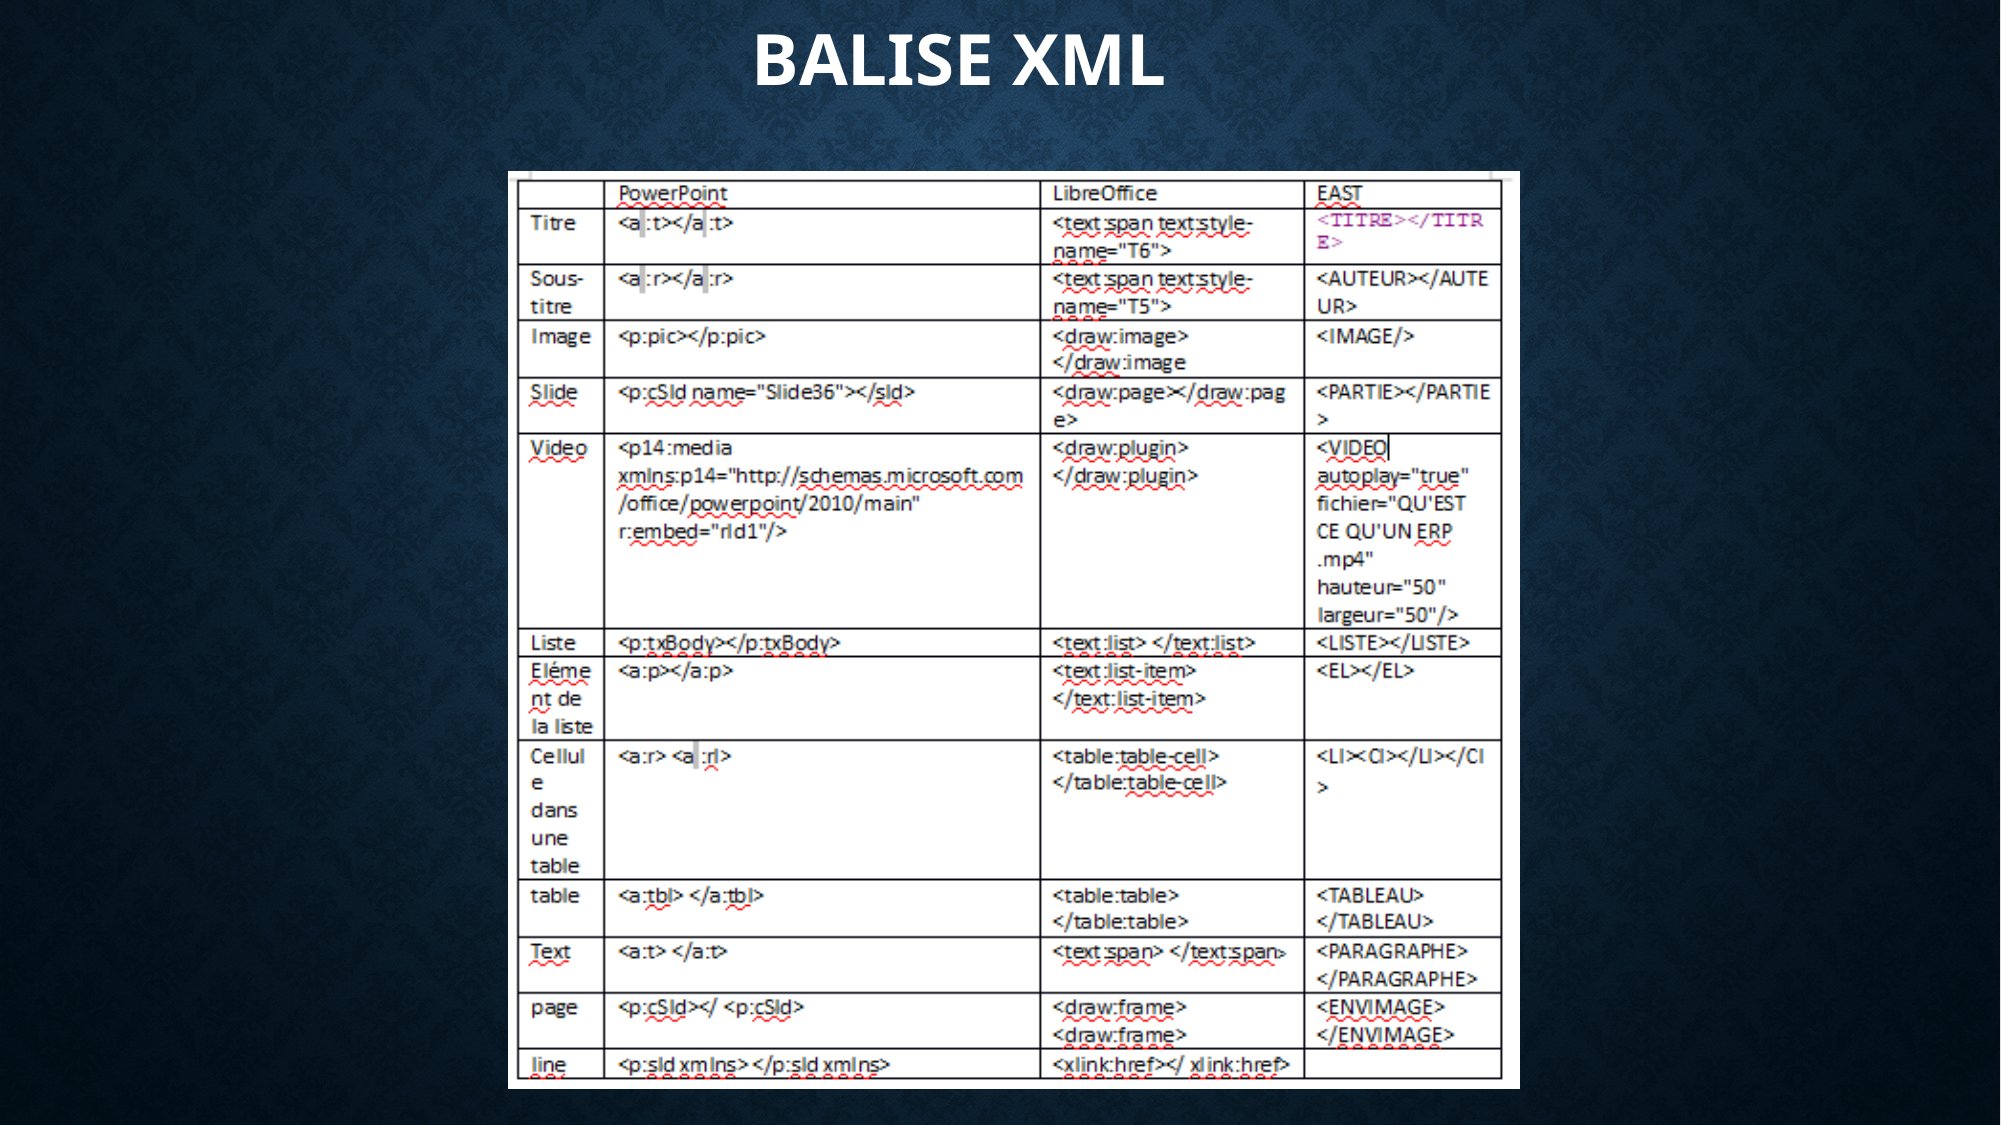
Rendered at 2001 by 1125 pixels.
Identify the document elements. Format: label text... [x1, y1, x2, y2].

title Balise xml [109, 0, 1809, 172]
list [507, 170, 1520, 1089]
